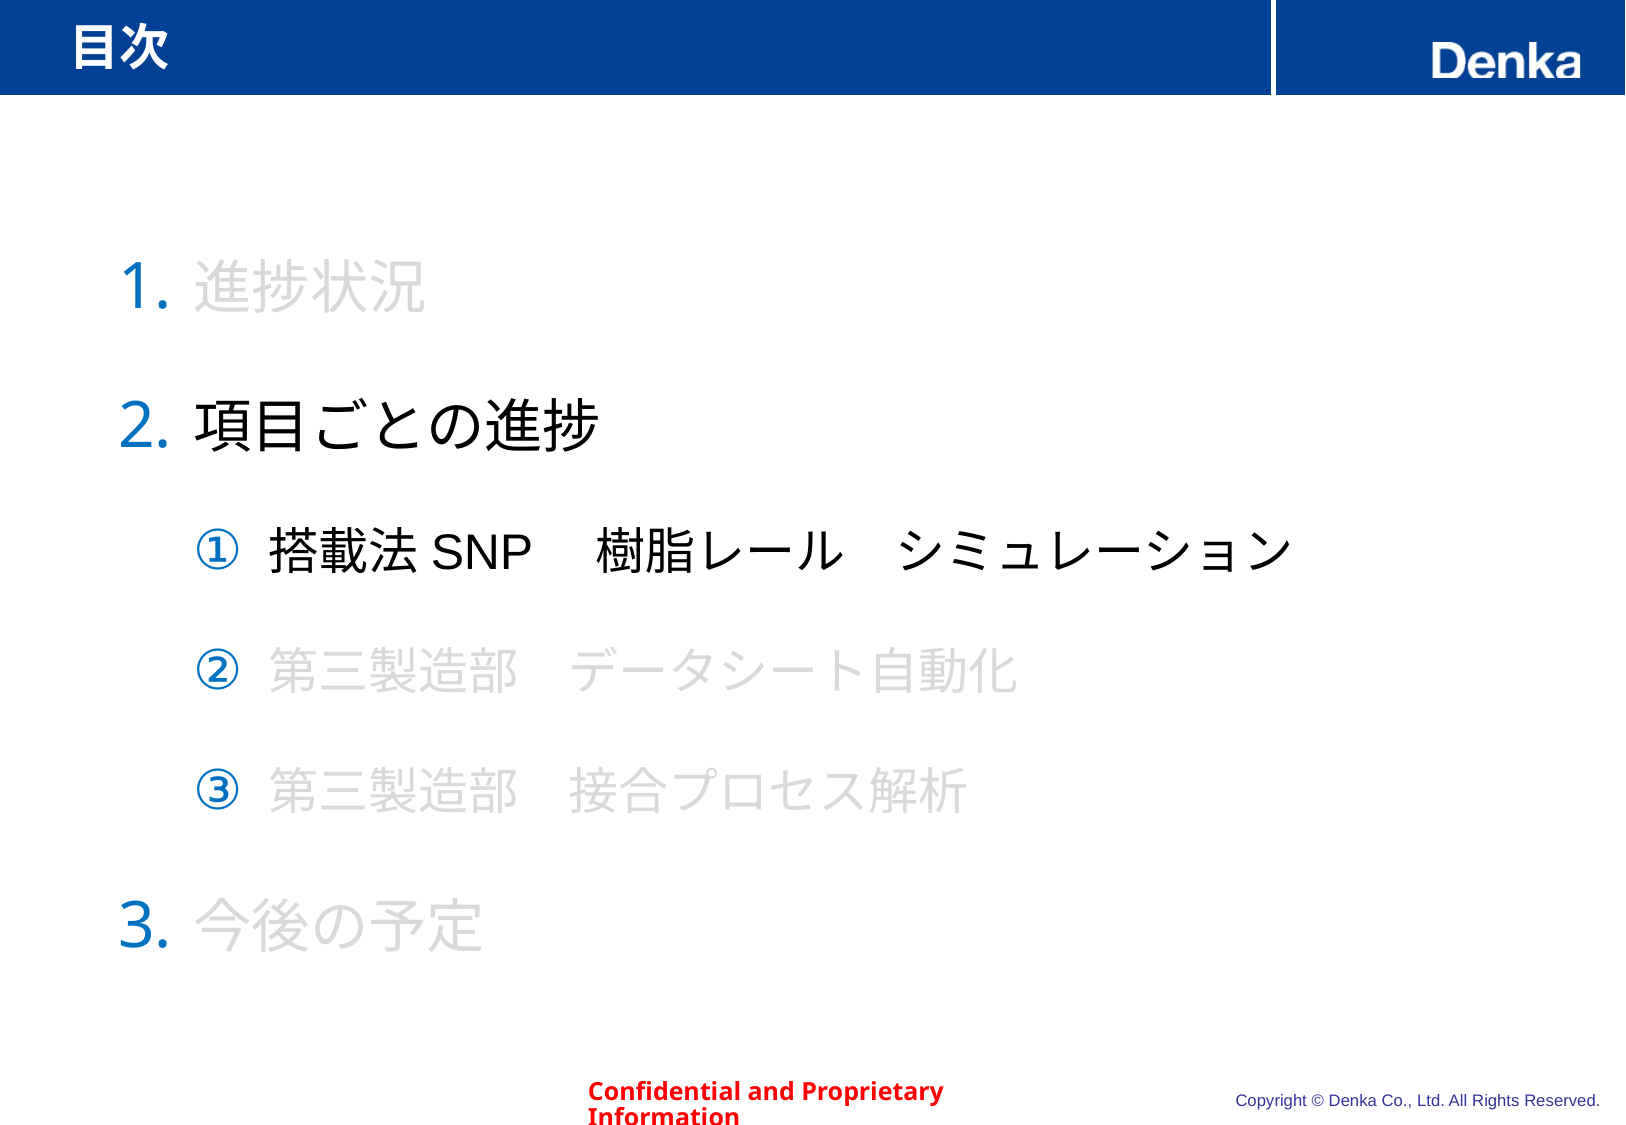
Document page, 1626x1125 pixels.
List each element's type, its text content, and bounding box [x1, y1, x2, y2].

text_box 進捗状況 項目ごとの進捗 搭載法SNP 樹脂レール シミュレーション 第三製造部 データシート自動化 第三製造部 接合プロセス解析 今後の予定 [104, 172, 1520, 967]
title 目次 [54, 0, 1165, 95]
